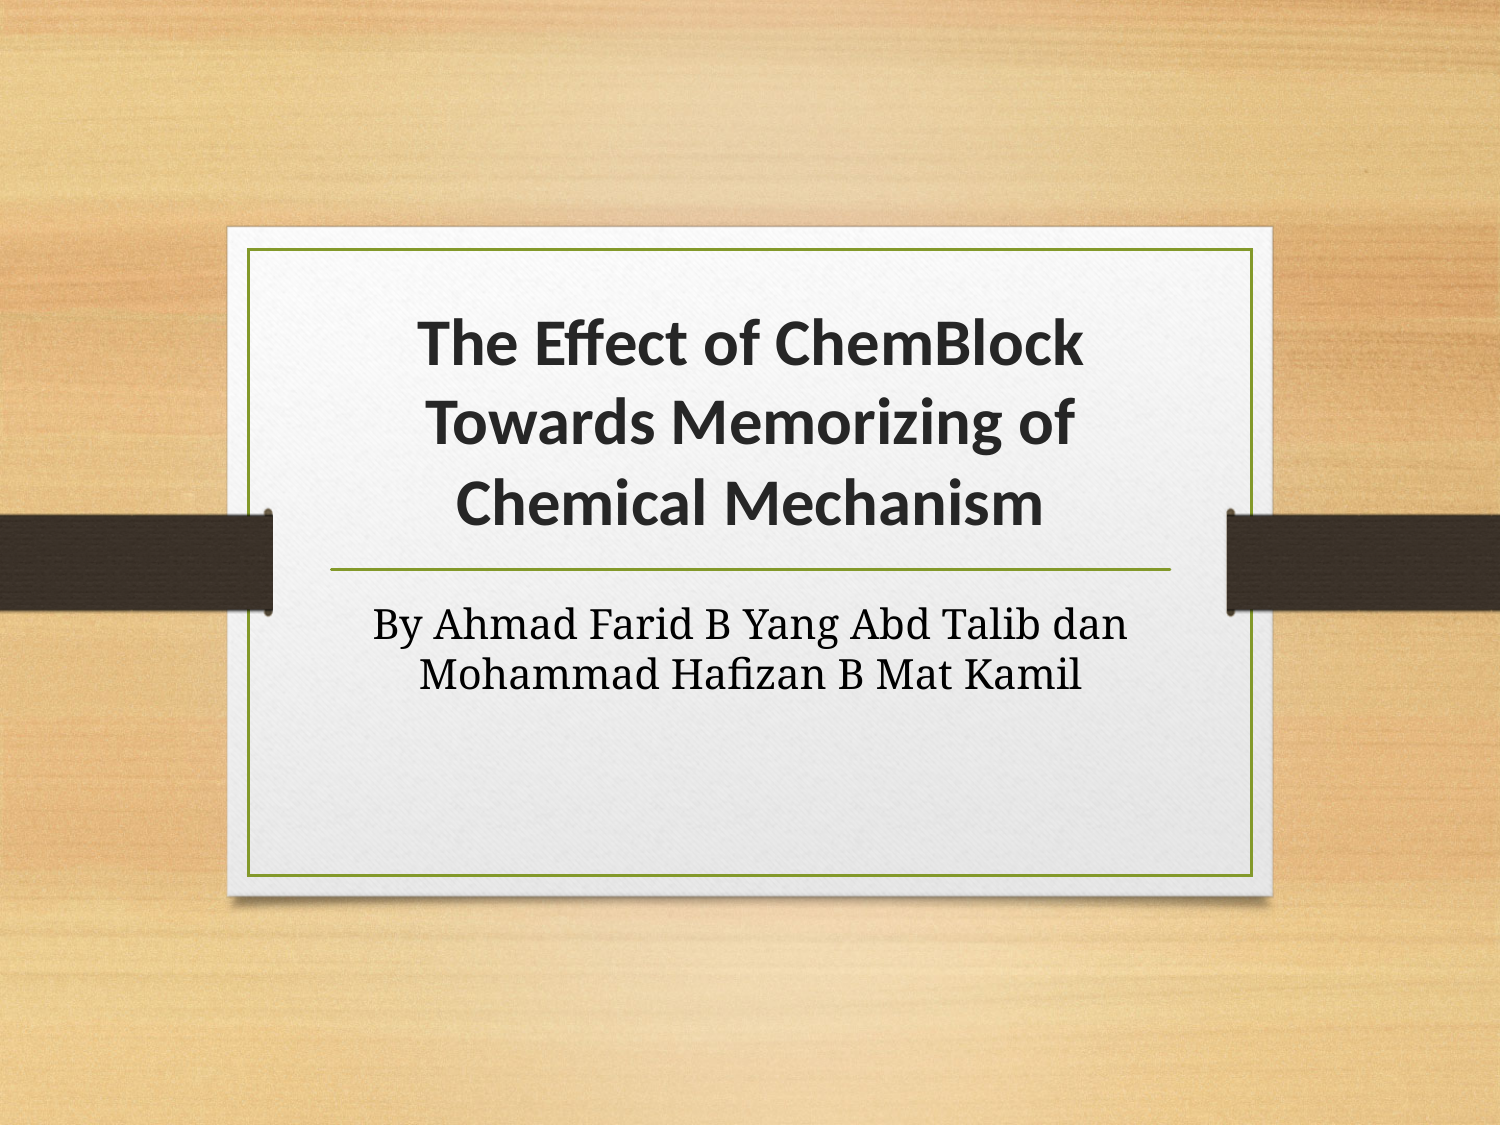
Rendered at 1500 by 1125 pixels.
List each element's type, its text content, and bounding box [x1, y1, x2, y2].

picture [0, 0, 1500, 1125]
subtitle By Ahmad Farid B Yang Abd Talib dan Mohammad Hafizan B Mat Kamil [315, 590, 1187, 817]
title The Effect of ChemBlock Towards Memorizing of Chemical Mechanism [315, 297, 1187, 546]
